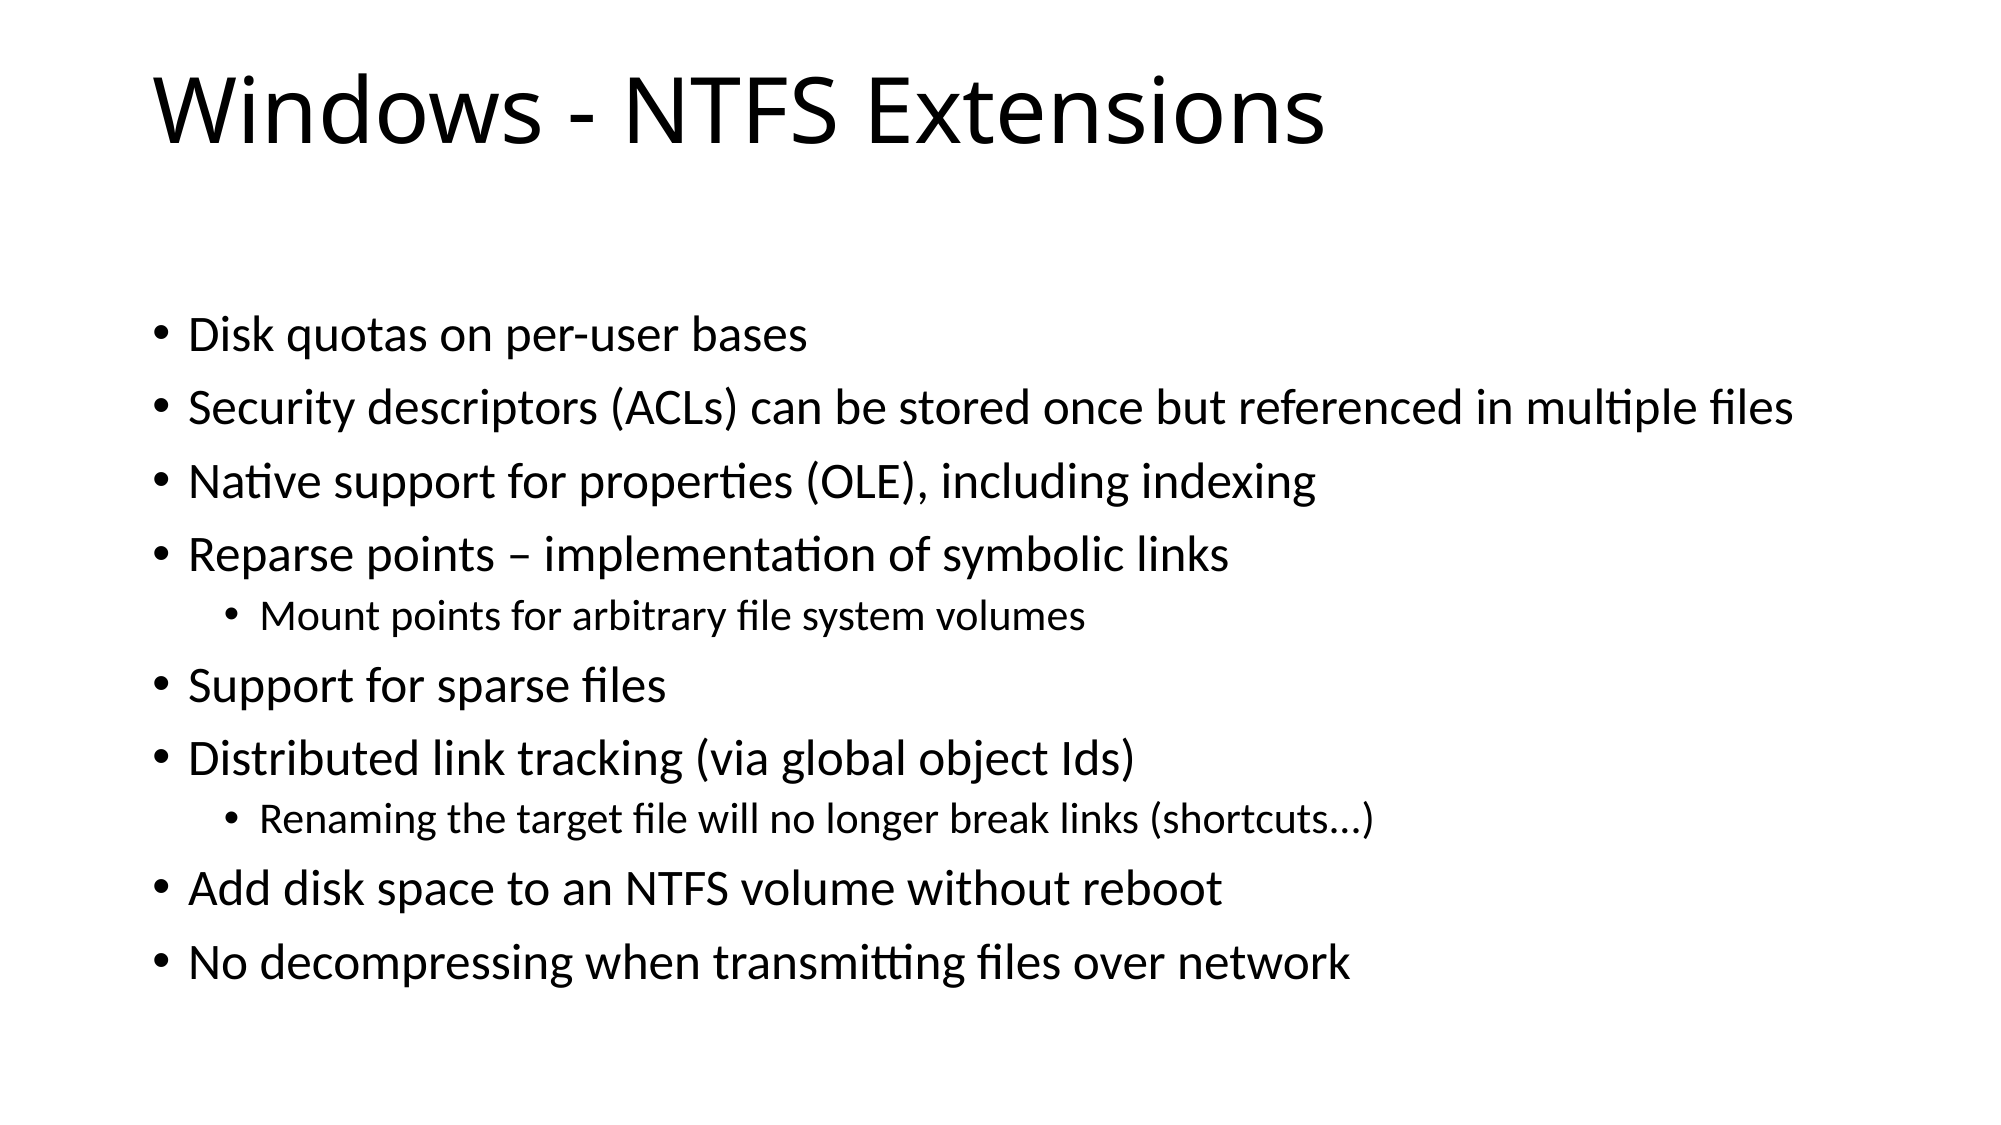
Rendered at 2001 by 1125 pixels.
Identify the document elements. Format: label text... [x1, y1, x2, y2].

title Windows - NTFS Extensions [137, 59, 1863, 278]
list Disk quotas on per-user bases Security descriptors (ACLs) can be stored once but referenced in multiple files Native support for properties (OLE), including indexing Reparse points – implementation of symbolic links Mount points for arbitrary file system volumes Support for sparse files Distributed link tracking (via global object Ids) Renaming the target file will no longer break links (shortcuts...) Add disk space to an NTFS volume without reboot No decompressing when transmitting files over network [137, 299, 1863, 1014]
